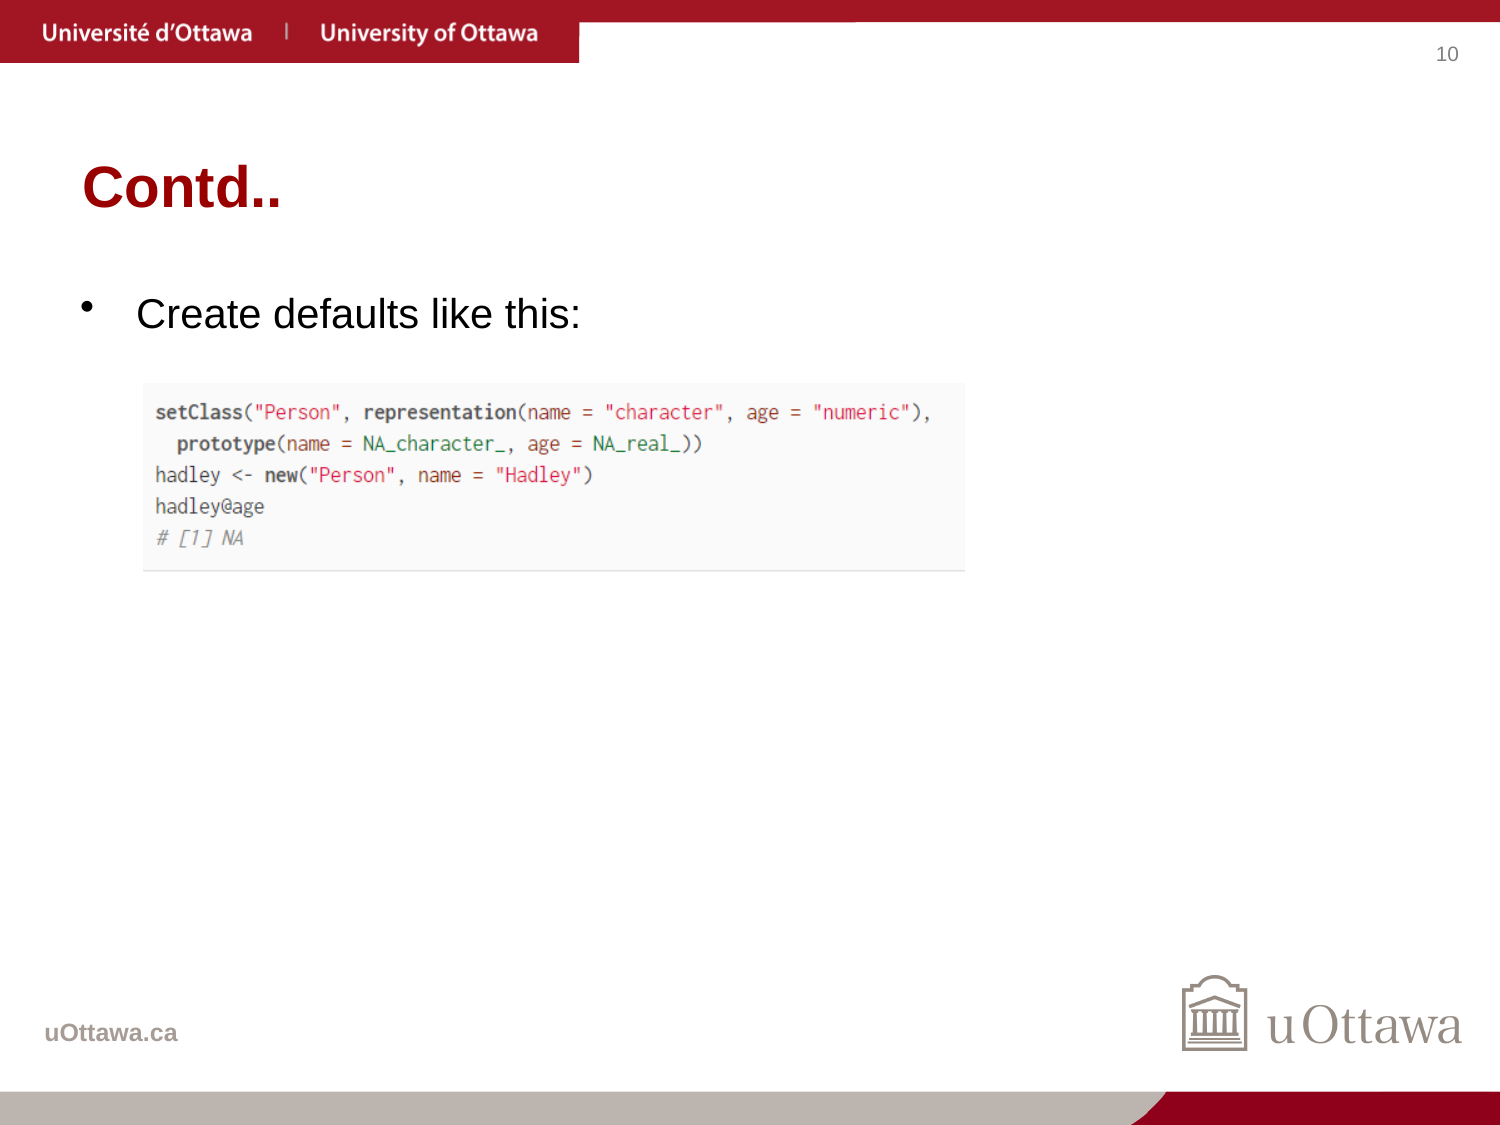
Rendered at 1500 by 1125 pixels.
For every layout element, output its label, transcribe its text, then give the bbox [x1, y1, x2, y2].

picture [1182, 975, 1462, 1051]
title Contd.. [67, 113, 1344, 256]
list Create defaults like this: [64, 278, 1340, 895]
picture [143, 383, 965, 574]
picture [0, 1092, 1500, 1125]
picture [0, 0, 1500, 63]
